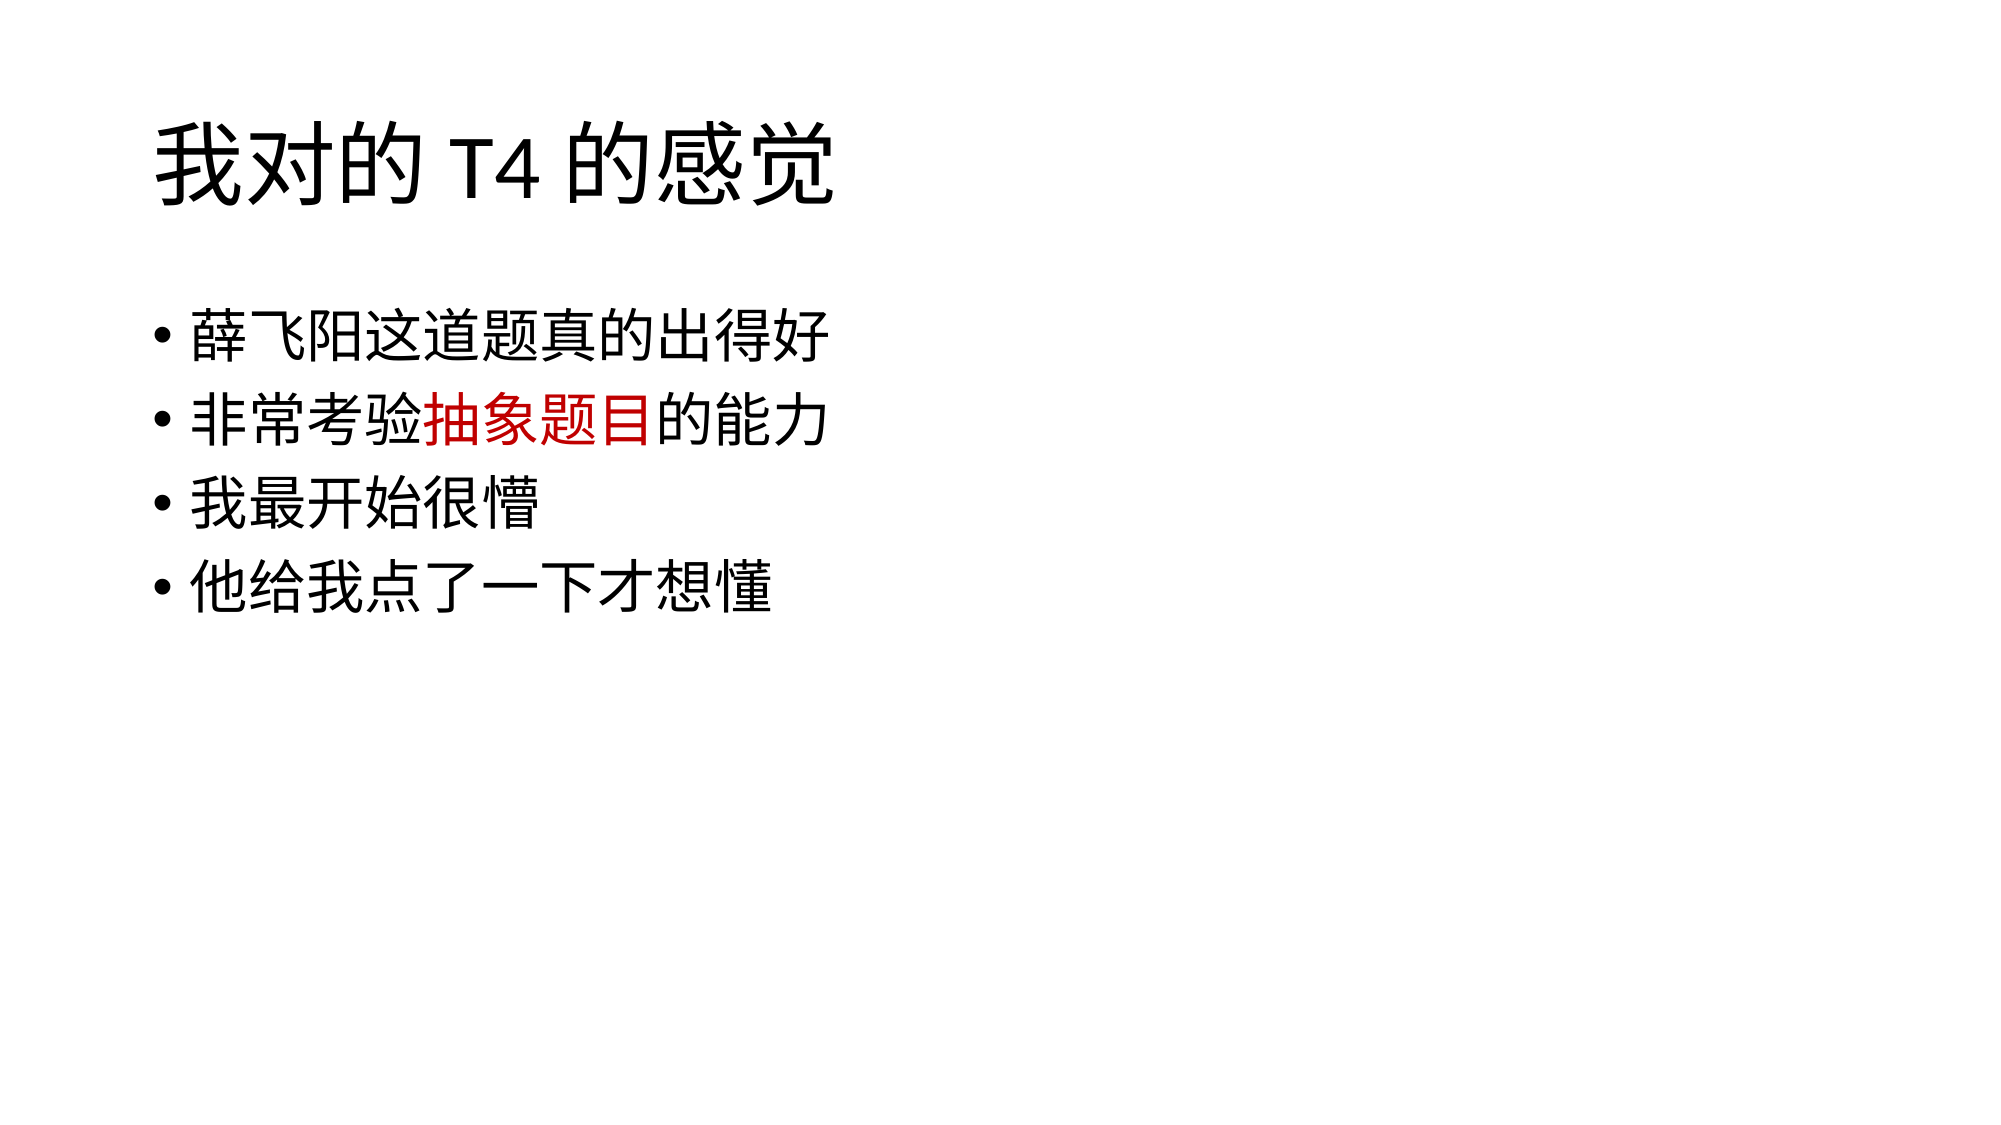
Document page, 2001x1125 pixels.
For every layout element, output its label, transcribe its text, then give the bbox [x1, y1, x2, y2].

list 薛飞阳这道题真的出得好 非常考验抽象题目的能力 我最开始很懵 他给我点了一下才想懂 [137, 299, 1863, 1014]
title 我对的T4的感觉 [137, 59, 1863, 278]
